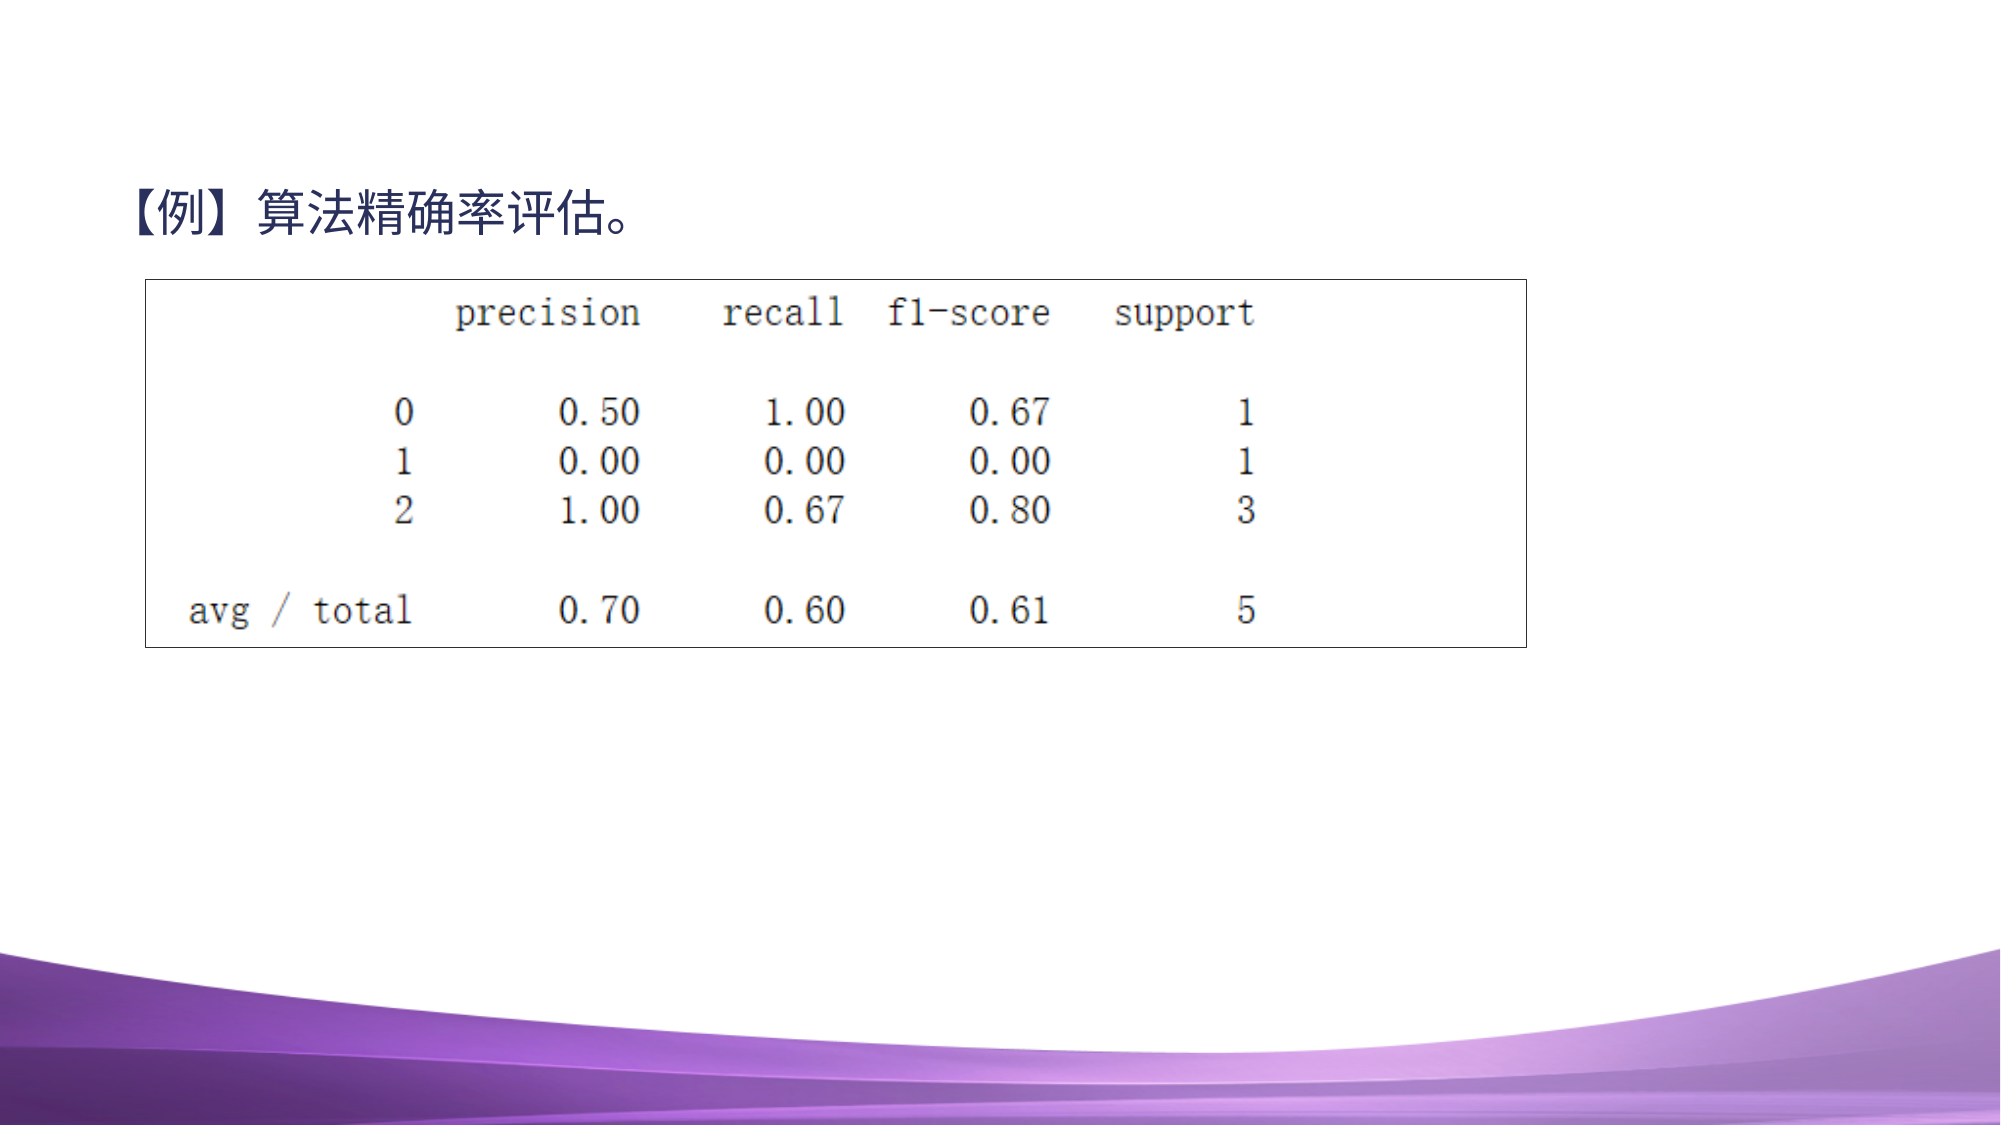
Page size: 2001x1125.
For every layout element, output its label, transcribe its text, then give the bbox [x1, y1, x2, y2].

picture [145, 279, 1526, 647]
picture [0, 943, 2001, 1125]
list 【例】算法精确率评估。 [91, 168, 1906, 1021]
